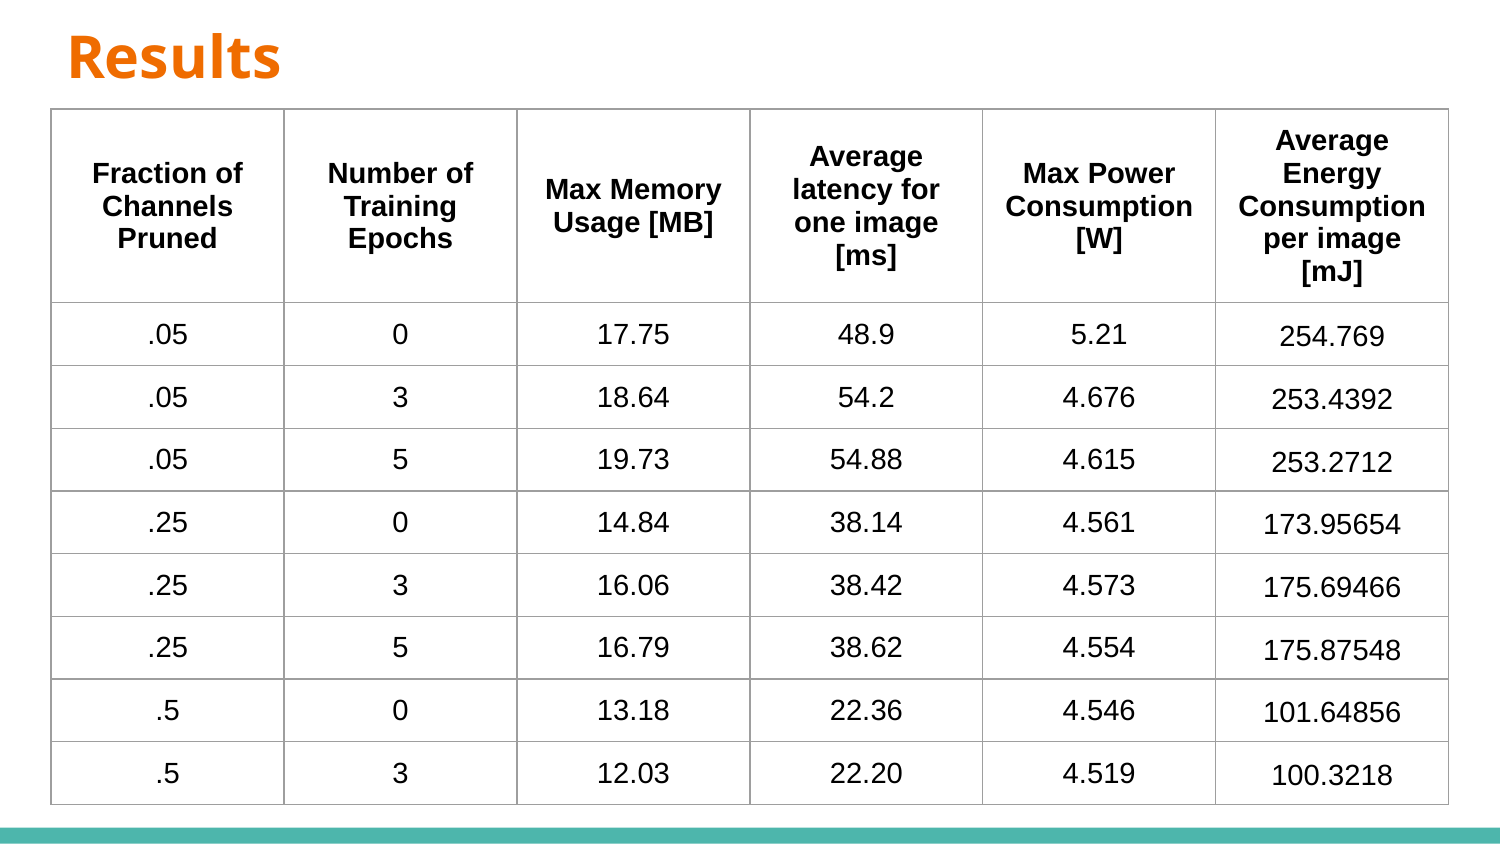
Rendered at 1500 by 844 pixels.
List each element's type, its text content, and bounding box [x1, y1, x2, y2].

table_cell 5.21 [983, 303, 1215, 365]
table_cell 38.42 [751, 554, 982, 616]
table_cell 22.36 [751, 680, 982, 741]
table_cell 5 [285, 429, 516, 490]
table_cell .25 [52, 492, 283, 553]
table_cell 17.75 [518, 303, 749, 365]
table_cell 3 [285, 554, 516, 616]
table_cell 4.554 [983, 617, 1215, 678]
table_cell 101.64856 [1216, 680, 1448, 741]
table_cell 4.519 [983, 742, 1215, 804]
table_cell 253.4392 [1216, 366, 1448, 428]
table_header Max Power Consumption [W] [983, 110, 1215, 302]
table_cell 14.84 [518, 492, 749, 553]
table_cell 54.2 [751, 366, 982, 428]
table_cell 22.20 [751, 742, 982, 804]
table_cell 0 [285, 492, 516, 553]
table_cell 100.3218 [1216, 742, 1448, 804]
table_cell 173.95654 [1216, 492, 1448, 553]
table_cell .5 [52, 680, 283, 741]
table_cell .05 [52, 429, 283, 490]
table_cell 18.64 [518, 366, 749, 428]
table_cell 4.573 [983, 554, 1215, 616]
table_cell 54.88 [751, 429, 982, 490]
table_cell 175.69466 [1216, 554, 1448, 616]
table_cell 254.769 [1216, 303, 1448, 365]
table_cell 13.18 [518, 680, 749, 741]
table_cell 16.79 [518, 617, 749, 678]
table_cell 48.9 [751, 303, 982, 365]
table_cell 38.62 [751, 617, 982, 678]
table_header Number of Training Epochs [285, 110, 516, 302]
table_cell 4.676 [983, 366, 1215, 428]
table_cell 4.546 [983, 680, 1215, 741]
table_cell 19.73 [518, 429, 749, 490]
table_cell 0 [285, 303, 516, 365]
table_cell 3 [285, 742, 516, 804]
table_cell 12.03 [518, 742, 749, 804]
table_header Average latency for one image [ms] [751, 110, 982, 302]
table_cell .05 [52, 366, 283, 428]
table_header Average Energy Consumption per image [mJ] [1216, 110, 1448, 302]
table_cell 0 [285, 680, 516, 741]
table_header Max Memory Usage [MB] [518, 110, 749, 302]
table_cell 5 [285, 617, 516, 678]
title Results [51, 0, 1449, 108]
table_cell .25 [52, 617, 283, 678]
table_cell 175.87548 [1216, 617, 1448, 678]
table_cell .05 [52, 303, 283, 365]
table_cell 3 [285, 366, 516, 428]
table_cell 4.561 [983, 492, 1215, 553]
table_cell .25 [52, 554, 283, 616]
table_header Fraction of Channels Pruned [52, 110, 283, 302]
table_cell 4.615 [983, 429, 1215, 490]
table_cell 16.06 [518, 554, 749, 616]
table_cell 38.14 [751, 492, 982, 553]
table_cell .5 [52, 742, 283, 804]
table_cell 253.2712 [1216, 429, 1448, 490]
